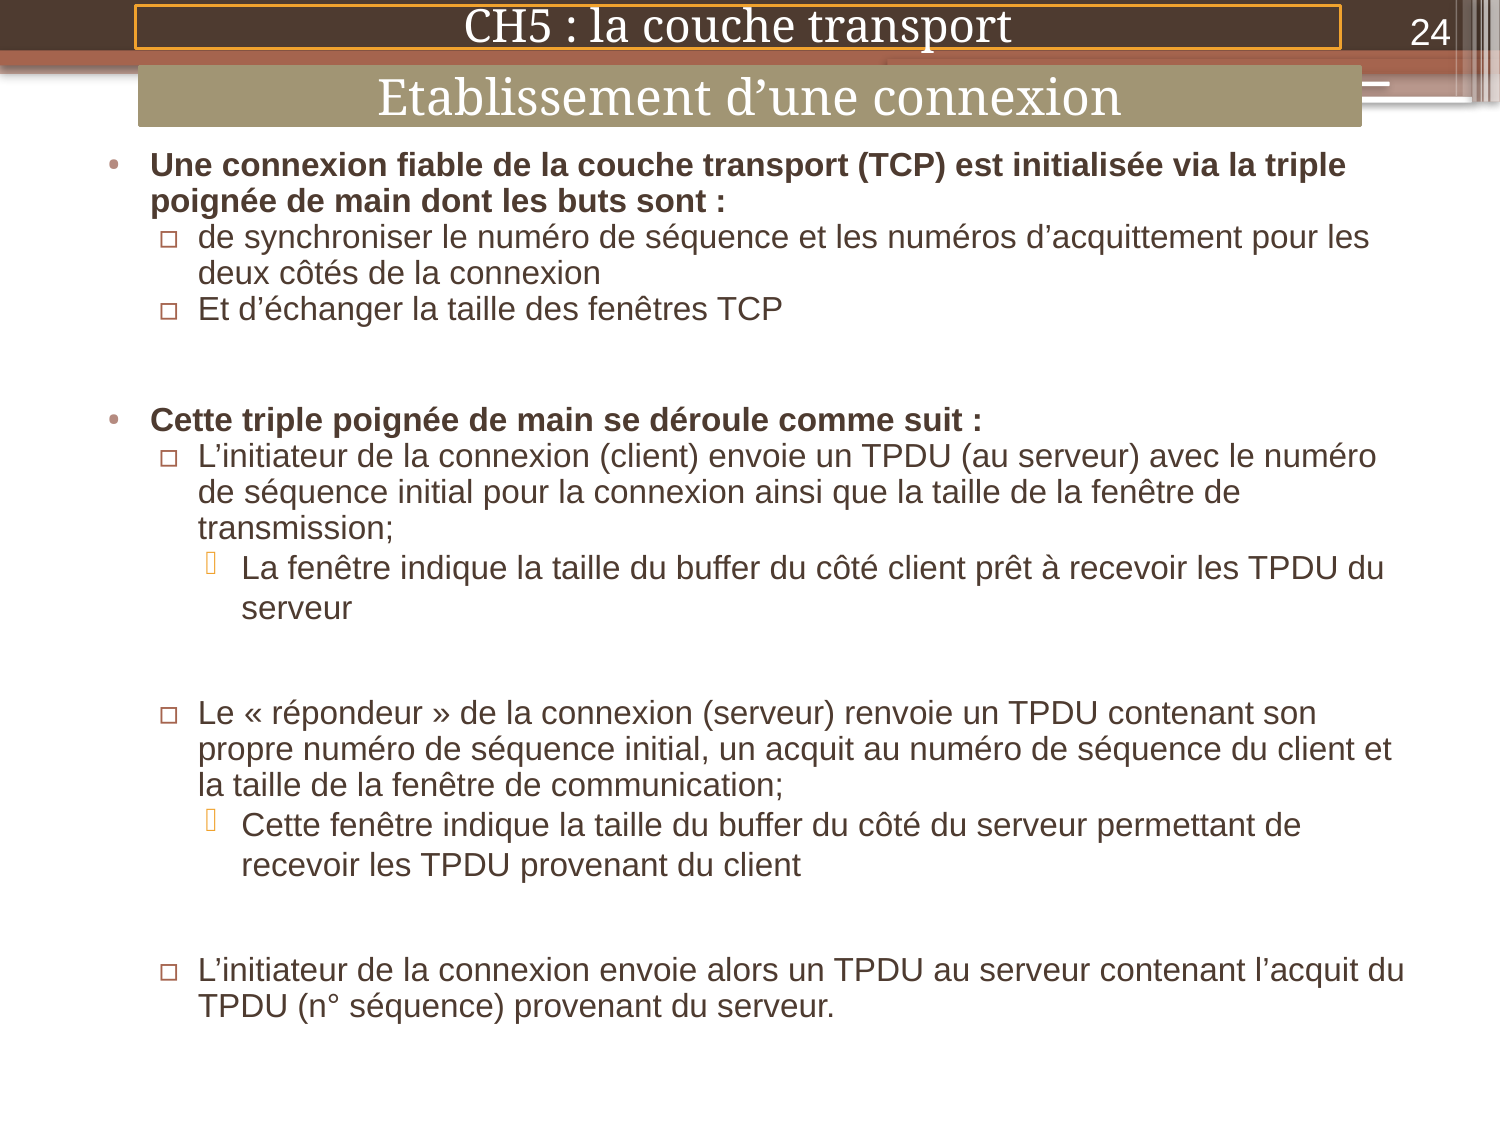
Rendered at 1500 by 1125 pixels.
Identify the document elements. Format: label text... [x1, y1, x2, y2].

text_box Etablissement d’une connexion [138, 65, 1362, 127]
text_box CH5 : la couche transport [134, 4, 1341, 50]
slide_number 24 [1341, 0, 1466, 61]
list Une connexion fiable de la couche transport (TCP) est initialisée via la triple poignée de main dont les buts sont : de synchroniser le numéro de séquence et les numéros d’acquittement pour les deux côtés de la connexion Et d’échanger la taille des fenêtres TCP Cette triple poignée de main se déroule comme suit : L’initiateur de la connexion (client) envoie un TPDU (au serveur) avec le numéro de séquence initial pour la connexion ainsi que la taille de la fenêtre de transmission; La fenêtre indique la taille du buffer du côté client prêt à recevoir les TPDU du serveur Le « répondeur » de la connexion (serveur) renvoie un TPDU contenant son propre numéro de séquence initial, un acquit au numéro de séquence du client et la taille de la fenêtre de communication; Cette fenêtre indique la taille du buffer du côté du serveur permettant de recevoir les TPDU provenant du client L’initiateur de la connexion envoie alors un TPDU au serveur contenant l’acquit du TPDU (n° séquence) provenant du serveur. [75, 160, 1425, 1012]
